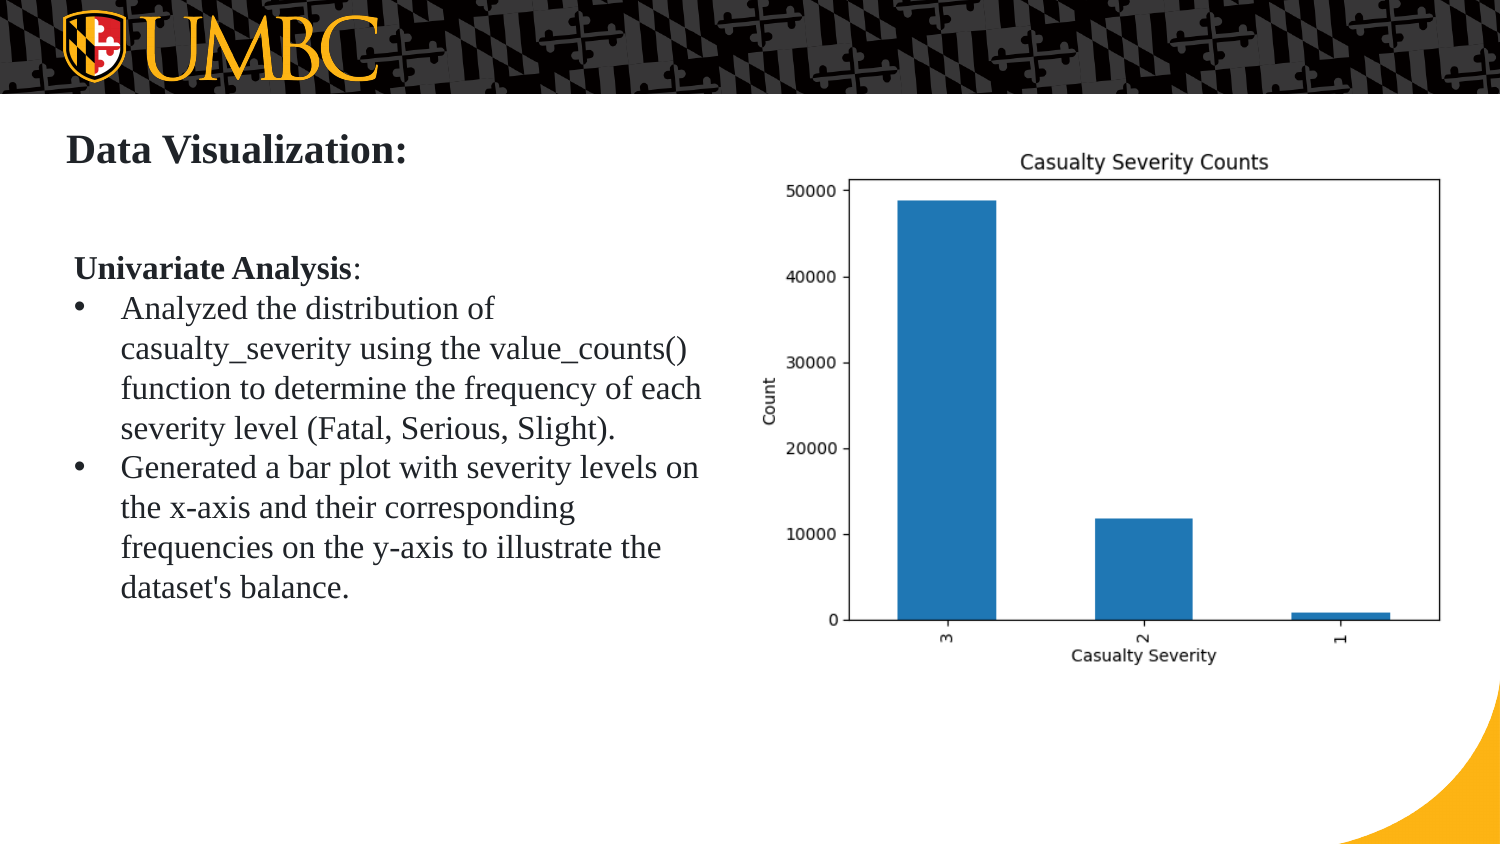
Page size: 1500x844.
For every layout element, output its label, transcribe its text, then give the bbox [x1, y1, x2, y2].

picture [1338, 679, 1500, 844]
list Univariate Analysis: Analyzed the distribution of casualty_severity using the value_counts() function to determine the frequency of each severity level (Fatal, Serious, Slight). Generated a bar plot with severity levels on the x-axis and their corresponding frequencies on the y-axis to illustrate the dataset's balance. [73, 208, 725, 683]
picture [0, 0, 1500, 94]
picture [749, 141, 1451, 677]
title Data Visualization: [51, 106, 1449, 201]
